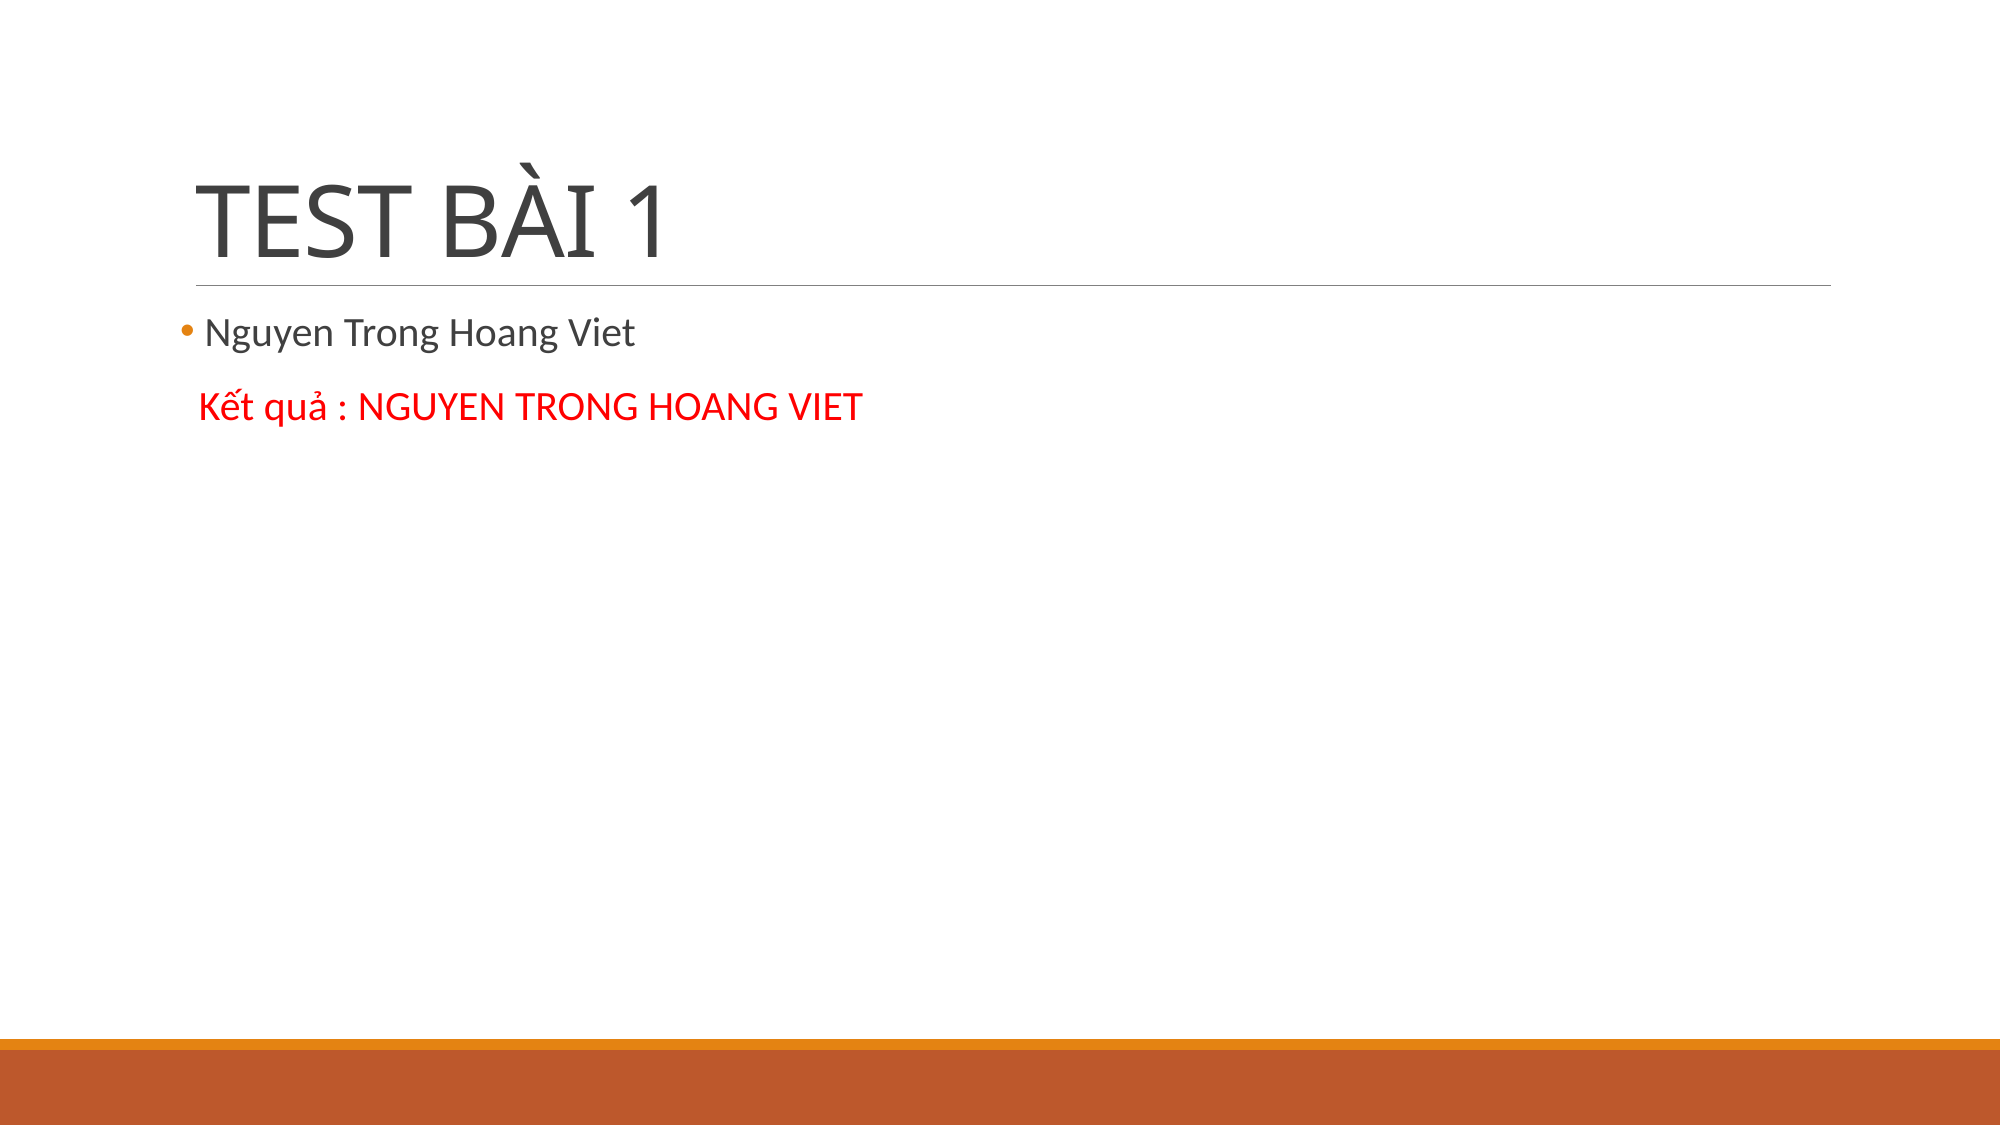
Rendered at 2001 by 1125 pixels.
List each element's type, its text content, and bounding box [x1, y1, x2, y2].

title TEST BÀI 1 [180, 47, 1830, 285]
list Nguyen Trong Hoang Viet Kết quả : NGUYEN TRONG HOANG VIET [180, 302, 1830, 963]
